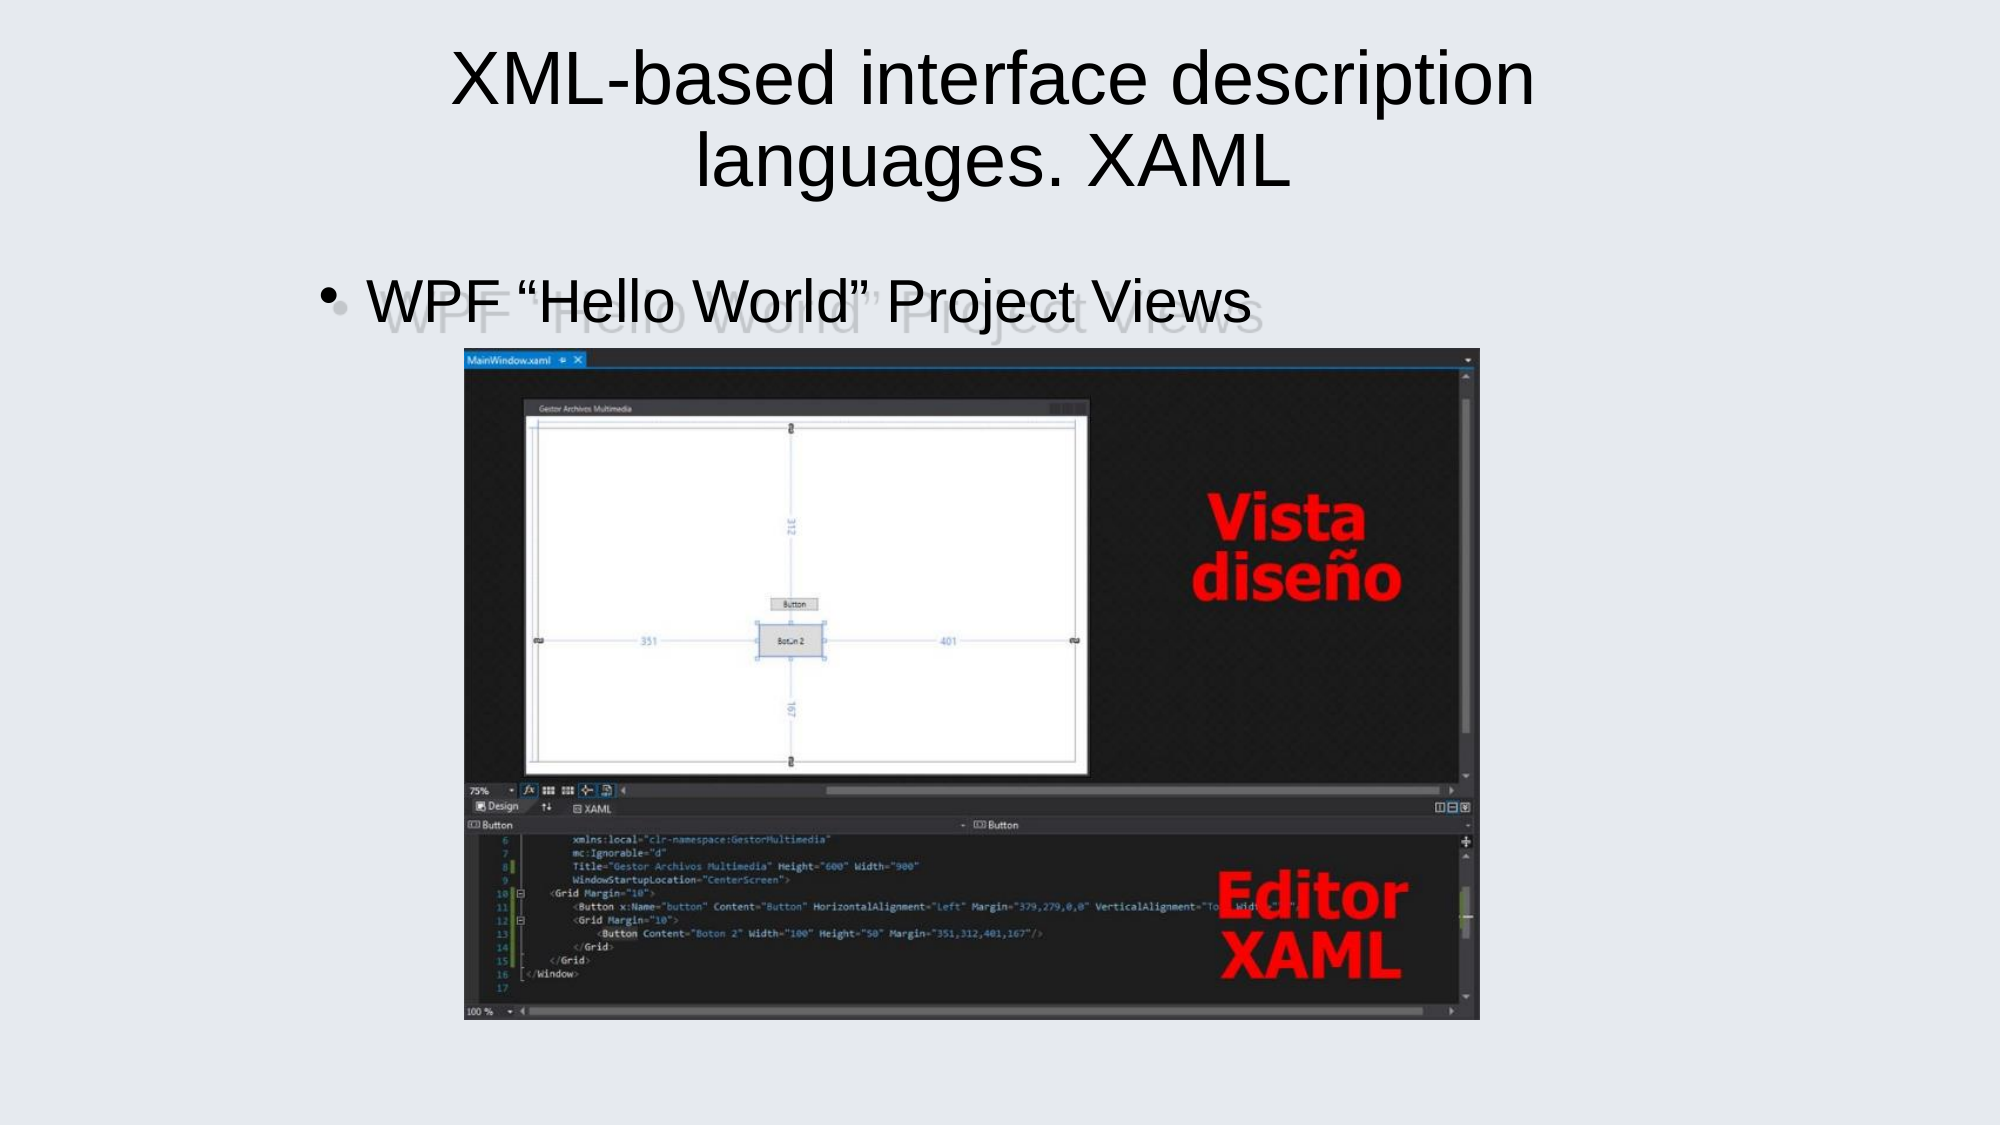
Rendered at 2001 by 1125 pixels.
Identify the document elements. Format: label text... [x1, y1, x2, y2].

picture [464, 348, 1480, 1020]
title XML-based interface description languages. XAML [319, 0, 1670, 242]
list WPF “Hello World” Project Views [302, 269, 1696, 1074]
